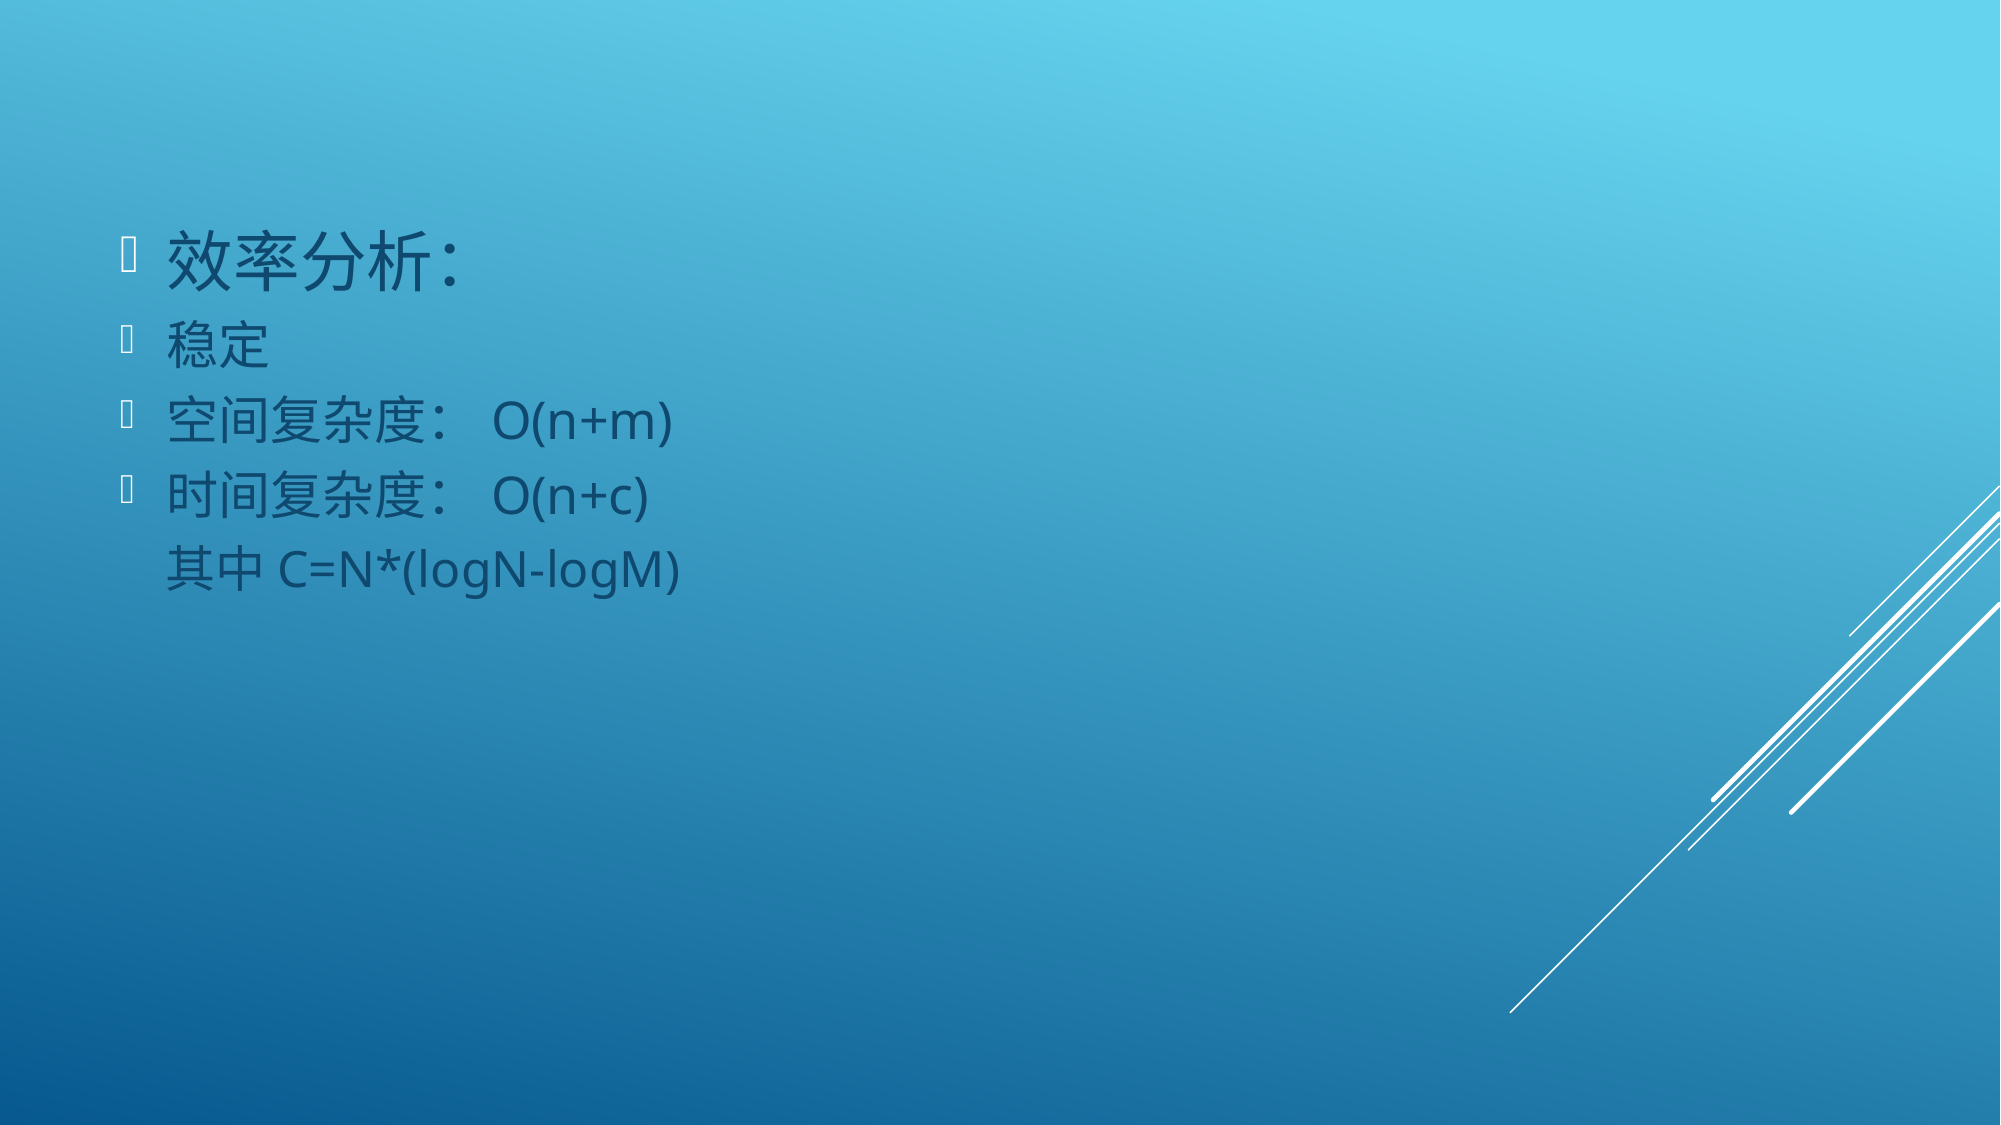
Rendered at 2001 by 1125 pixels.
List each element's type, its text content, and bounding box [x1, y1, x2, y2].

list 效率分析： 稳定 空间复杂度：O(n+m) 时间复杂度：O(n+c) 其中C=N*(logN-logM) [111, 111, 1513, 707]
